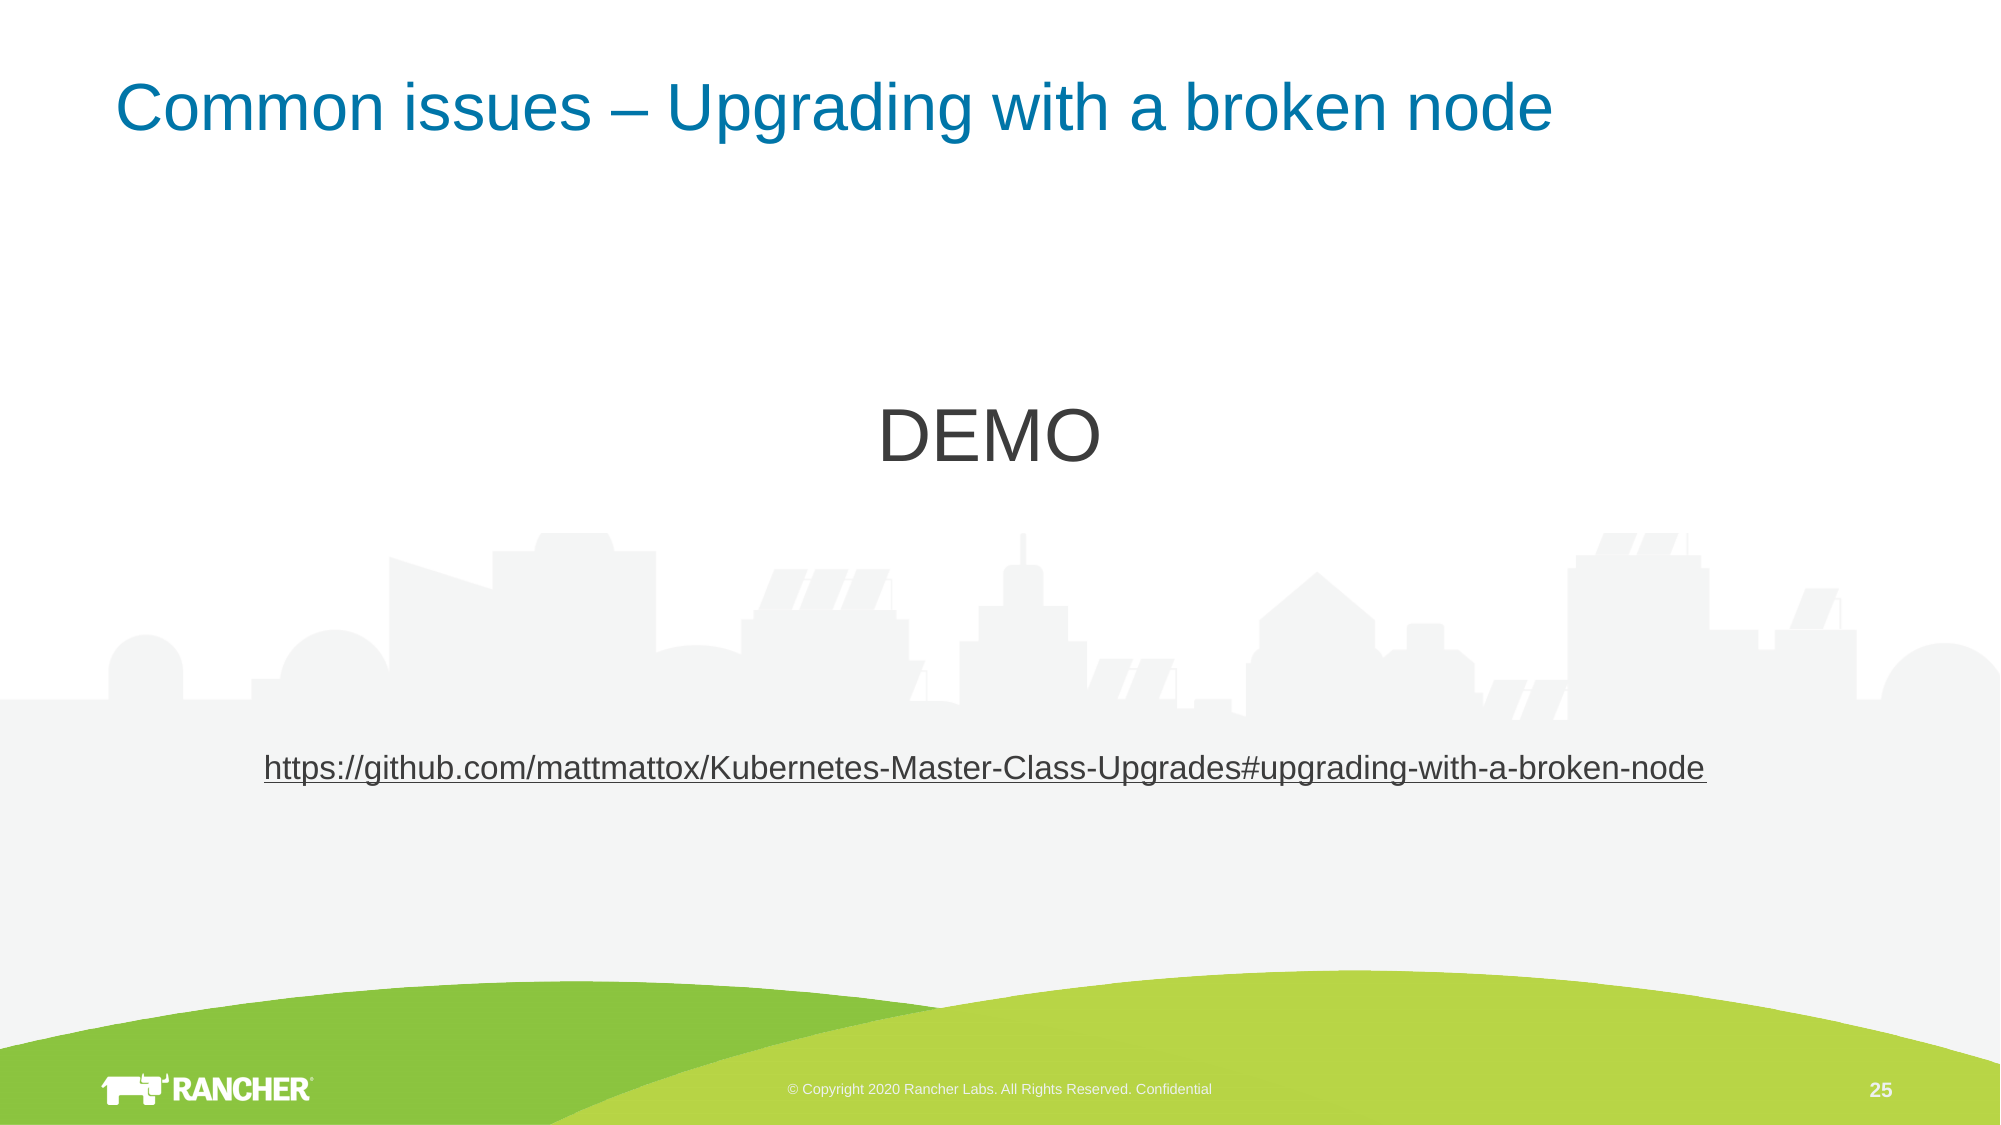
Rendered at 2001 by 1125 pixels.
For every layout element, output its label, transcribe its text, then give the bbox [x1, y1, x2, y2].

picture [0, 970, 2000, 1125]
title Common issues – Upgrading with a broken node [100, 65, 1880, 153]
text_box DEMO https://github.com/mattmattox/Kubernetes-Master-Class-Upgrades#upgrading-with-a-broken-node [100, 198, 1880, 794]
